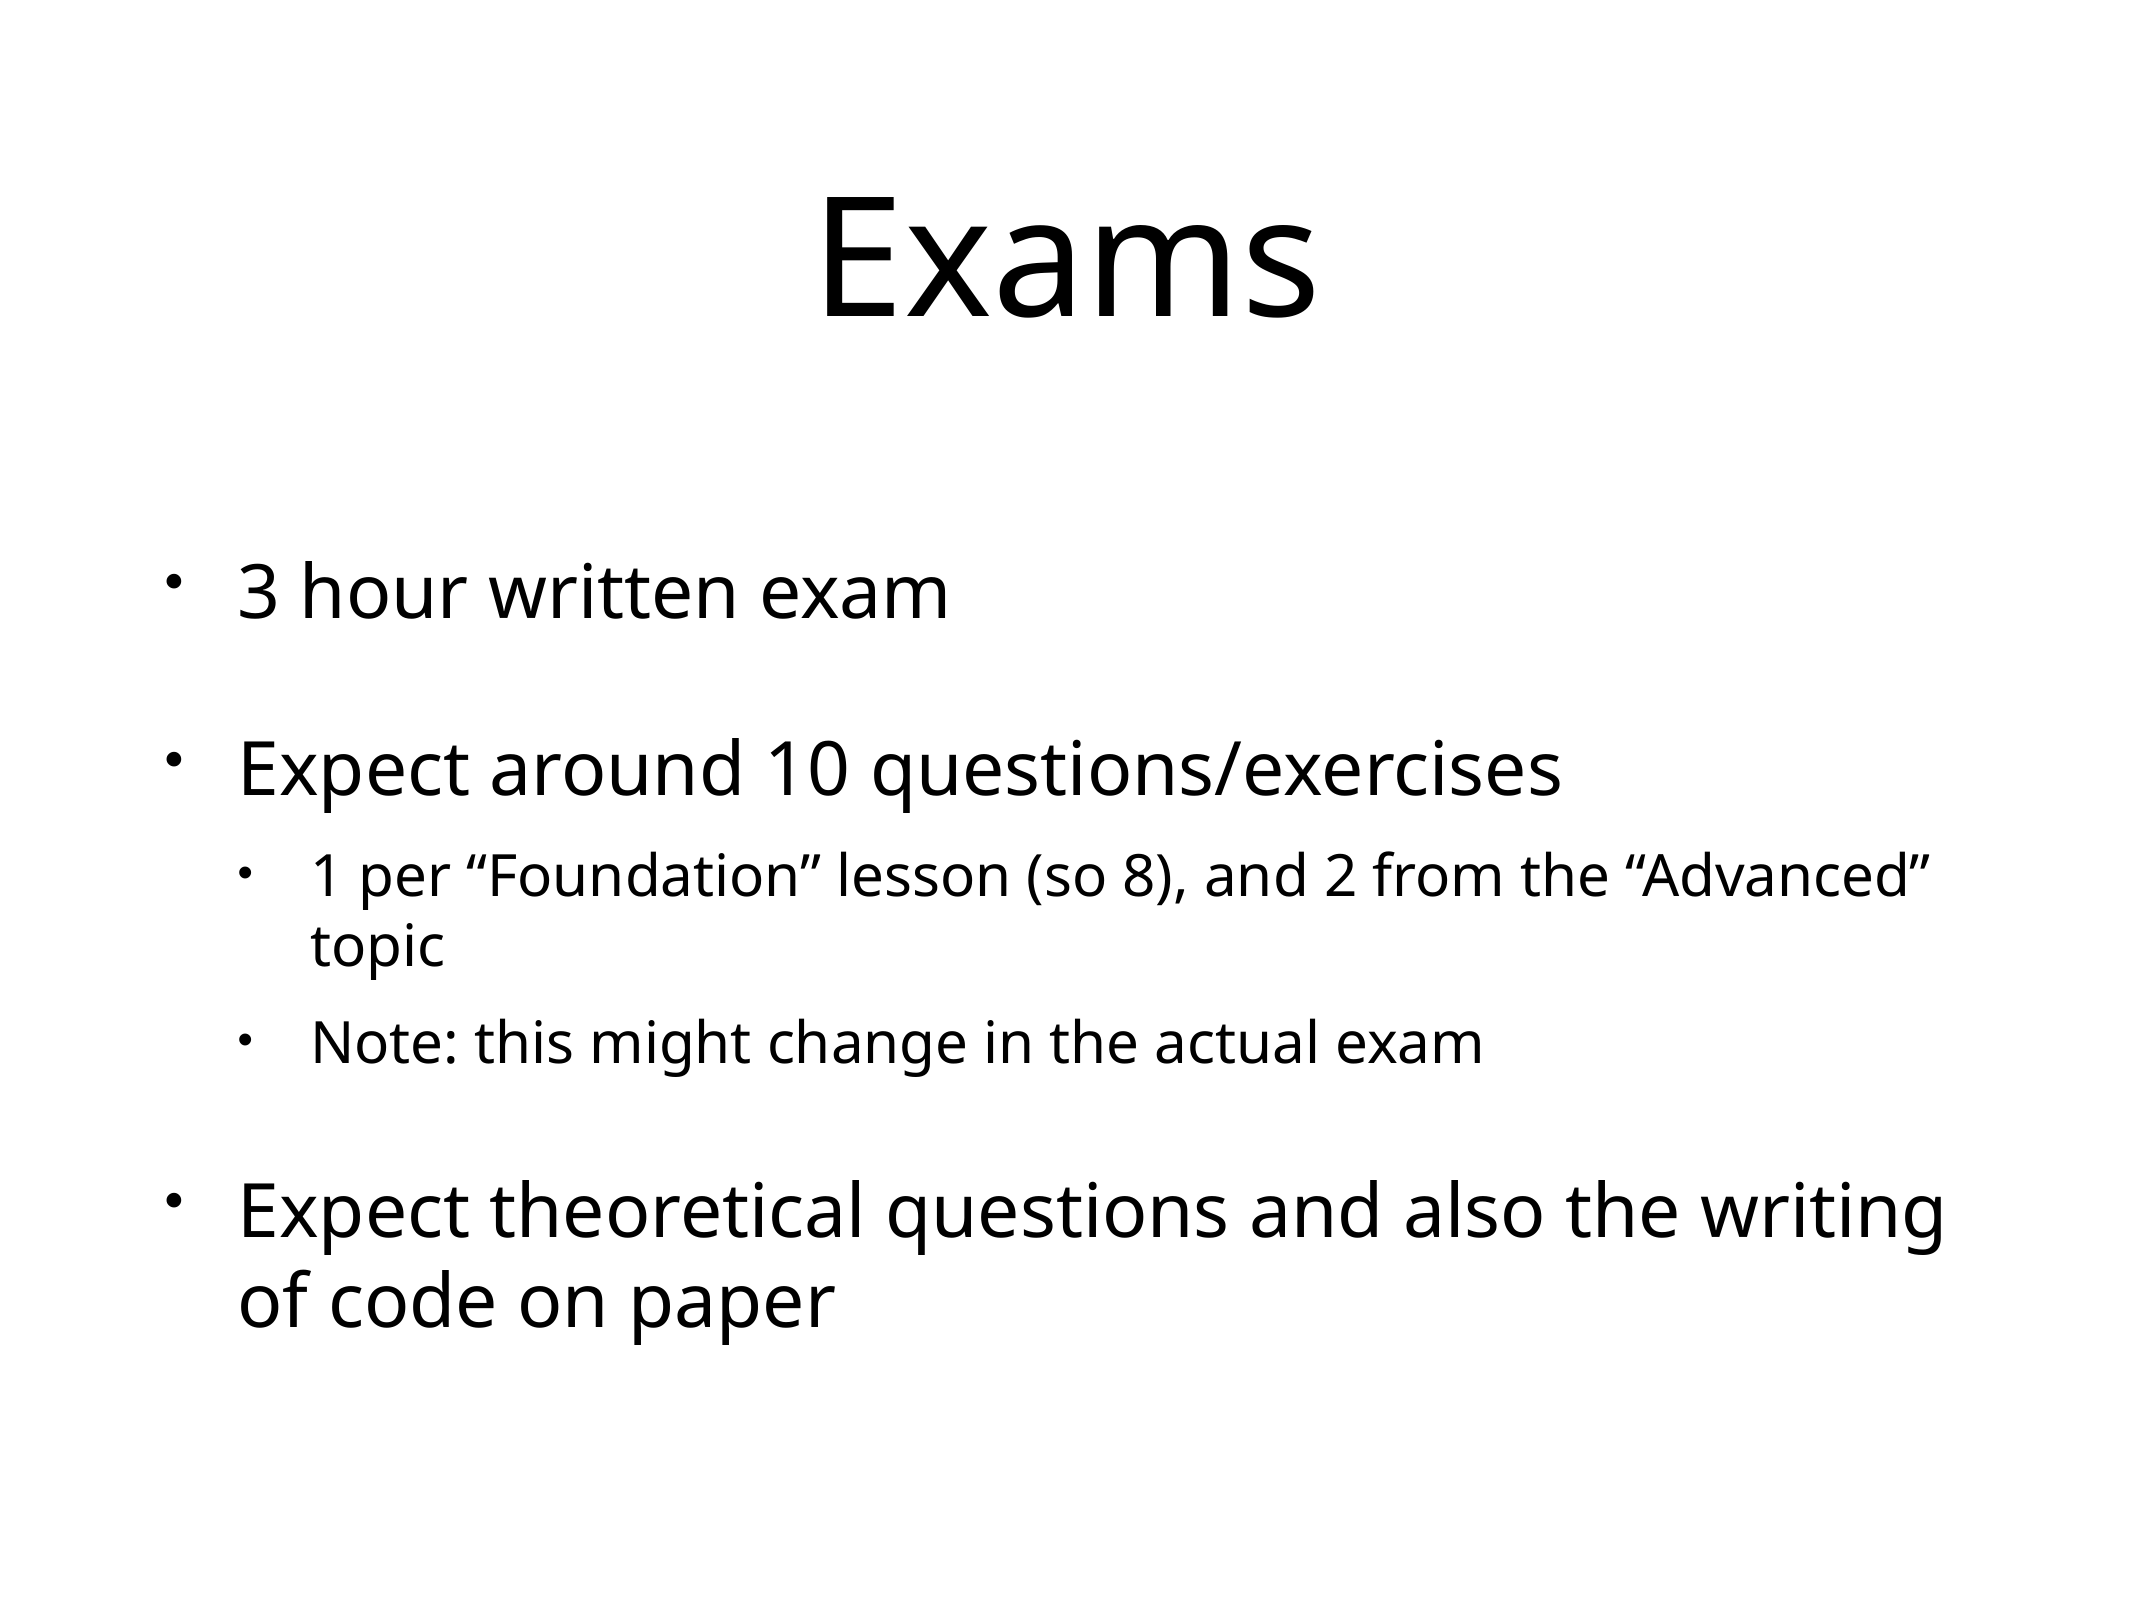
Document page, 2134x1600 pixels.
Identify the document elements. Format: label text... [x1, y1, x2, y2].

title Exams [155, 72, 1978, 426]
list 3 hour written exam Expect around 10 questions/exercises 1 per “Foundation” lesson (so 8), and 2 from the “Advanced” topic Note: this might change in the actual exam Expect theoretical questions and also the writing of code on paper [155, 426, 1978, 1459]
